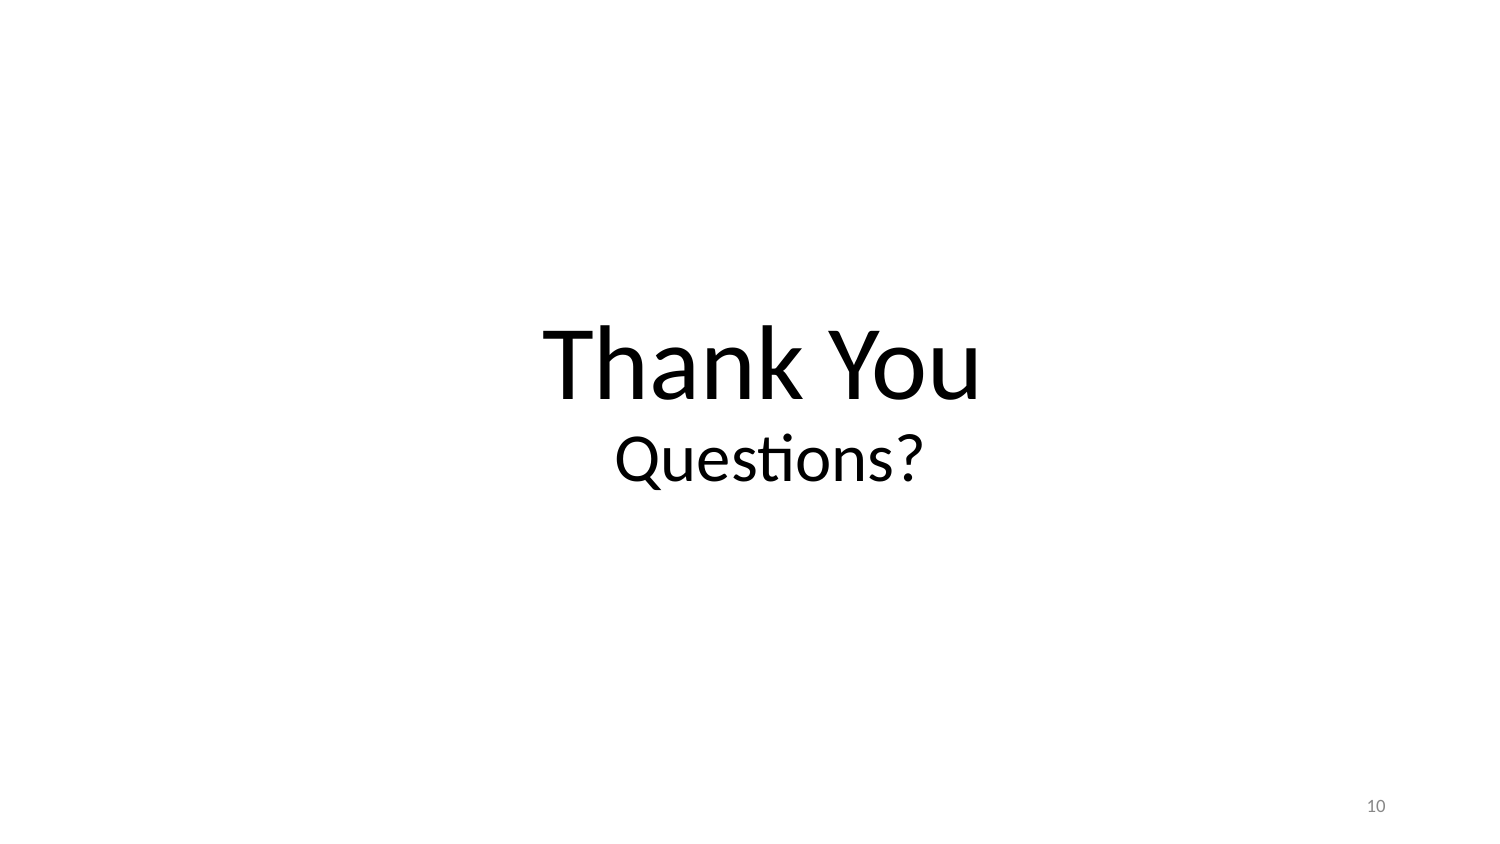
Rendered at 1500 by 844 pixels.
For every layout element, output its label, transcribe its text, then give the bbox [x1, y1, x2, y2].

title Thank You Questions? [381, 320, 1161, 484]
slide_number ‹#› [1059, 782, 1397, 827]
